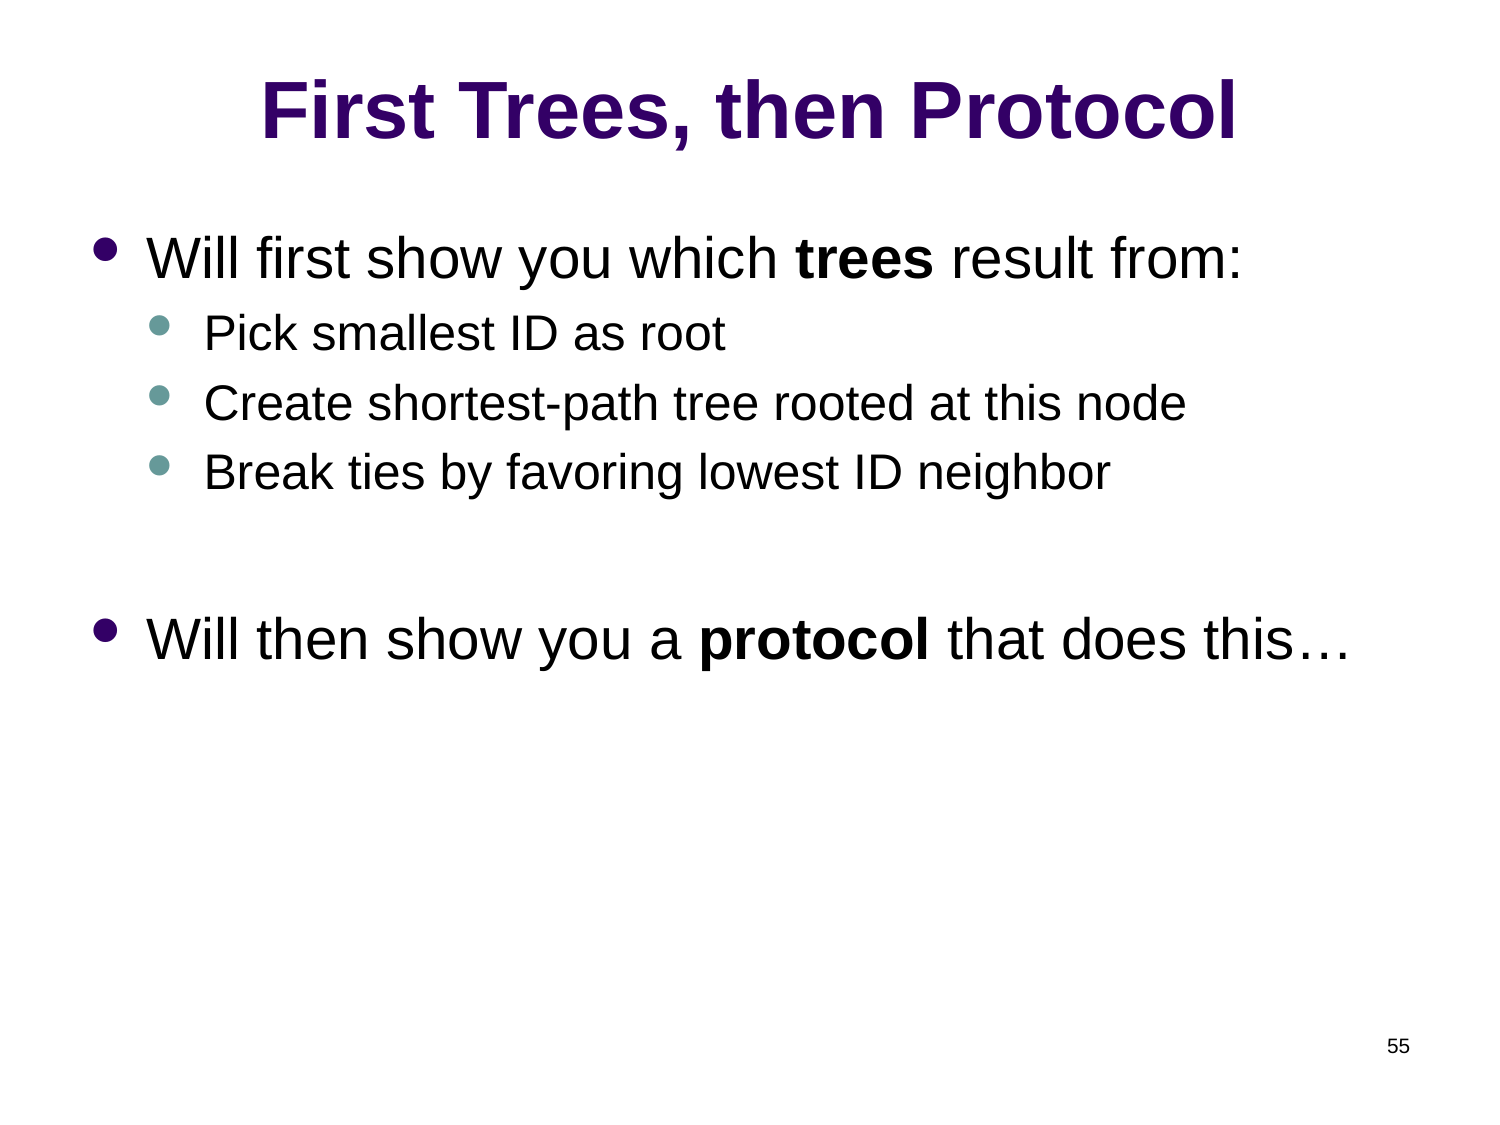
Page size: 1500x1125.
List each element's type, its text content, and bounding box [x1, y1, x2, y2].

title First Trees, then Protocol [0, 20, 1500, 163]
list Will first show you which trees result from: Pick smallest ID as root Create shortest-path tree rooted at this node Break ties by favoring lowest ID neighbor Will then show you a protocol that does this… [75, 212, 1475, 1006]
slide_number 55 [1074, 1024, 1426, 1101]
